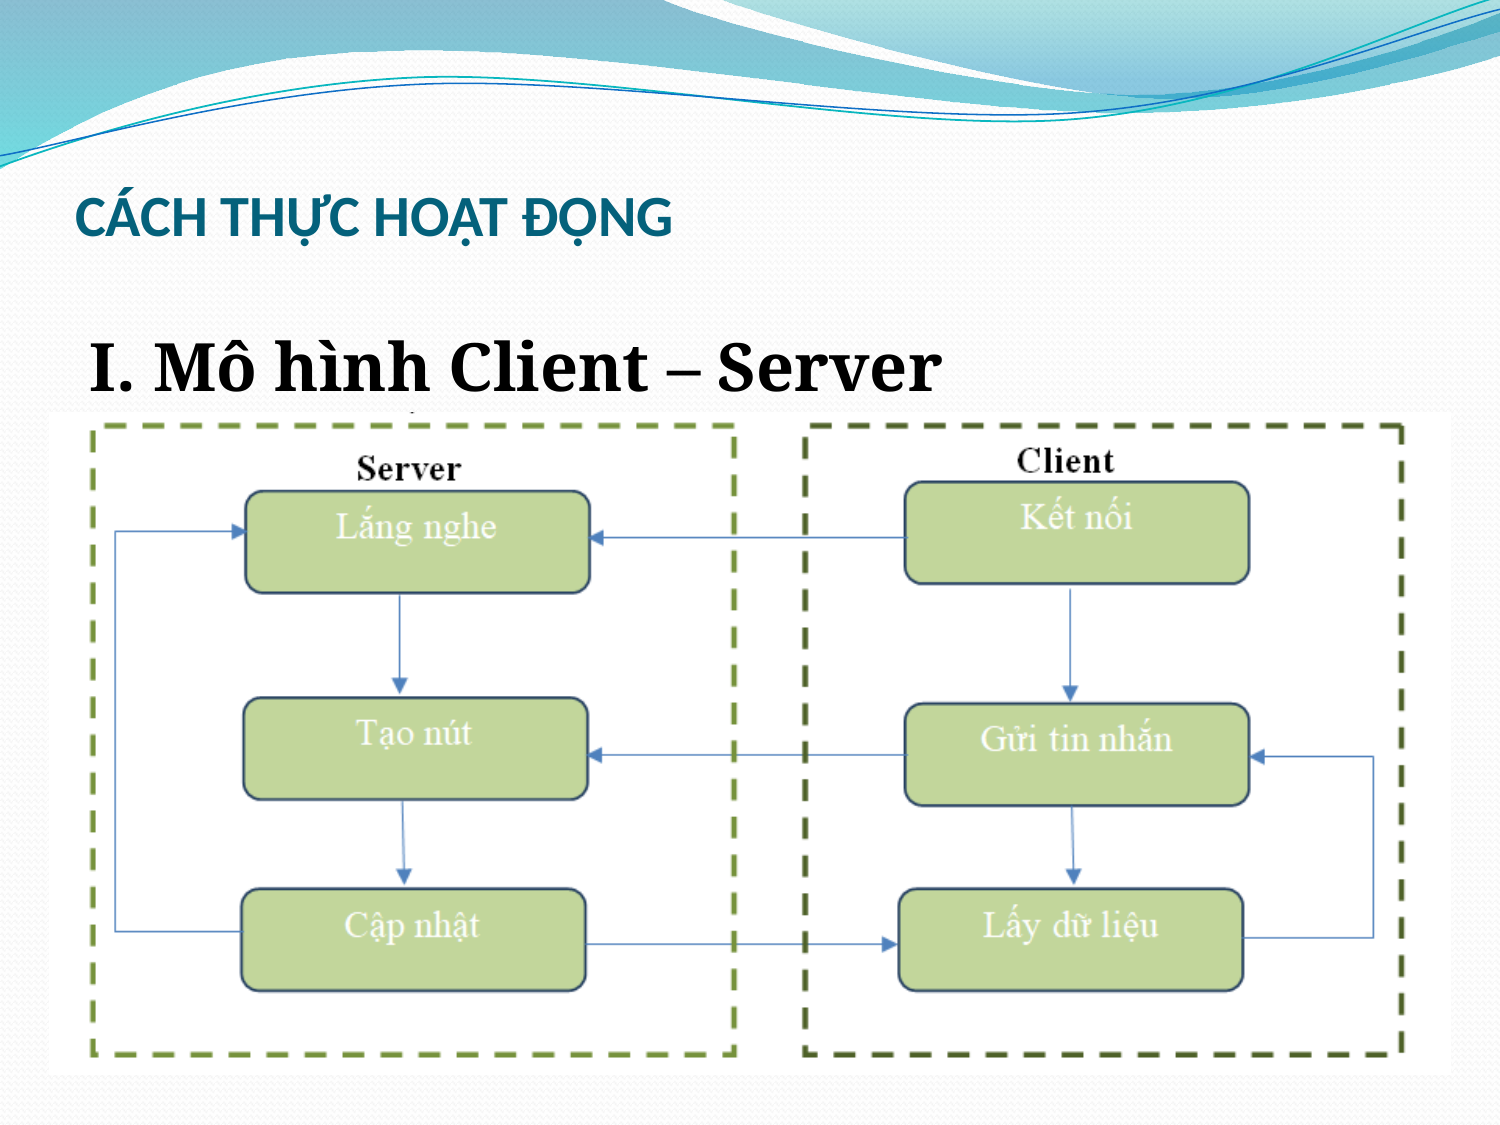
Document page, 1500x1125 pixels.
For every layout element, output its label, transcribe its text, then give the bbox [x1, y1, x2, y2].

title CÁCH THỰC HOẠT ĐỘNG [75, 115, 1425, 303]
picture [48, 412, 1451, 1076]
list I. Mô hình Client – Server [75, 317, 1425, 411]
